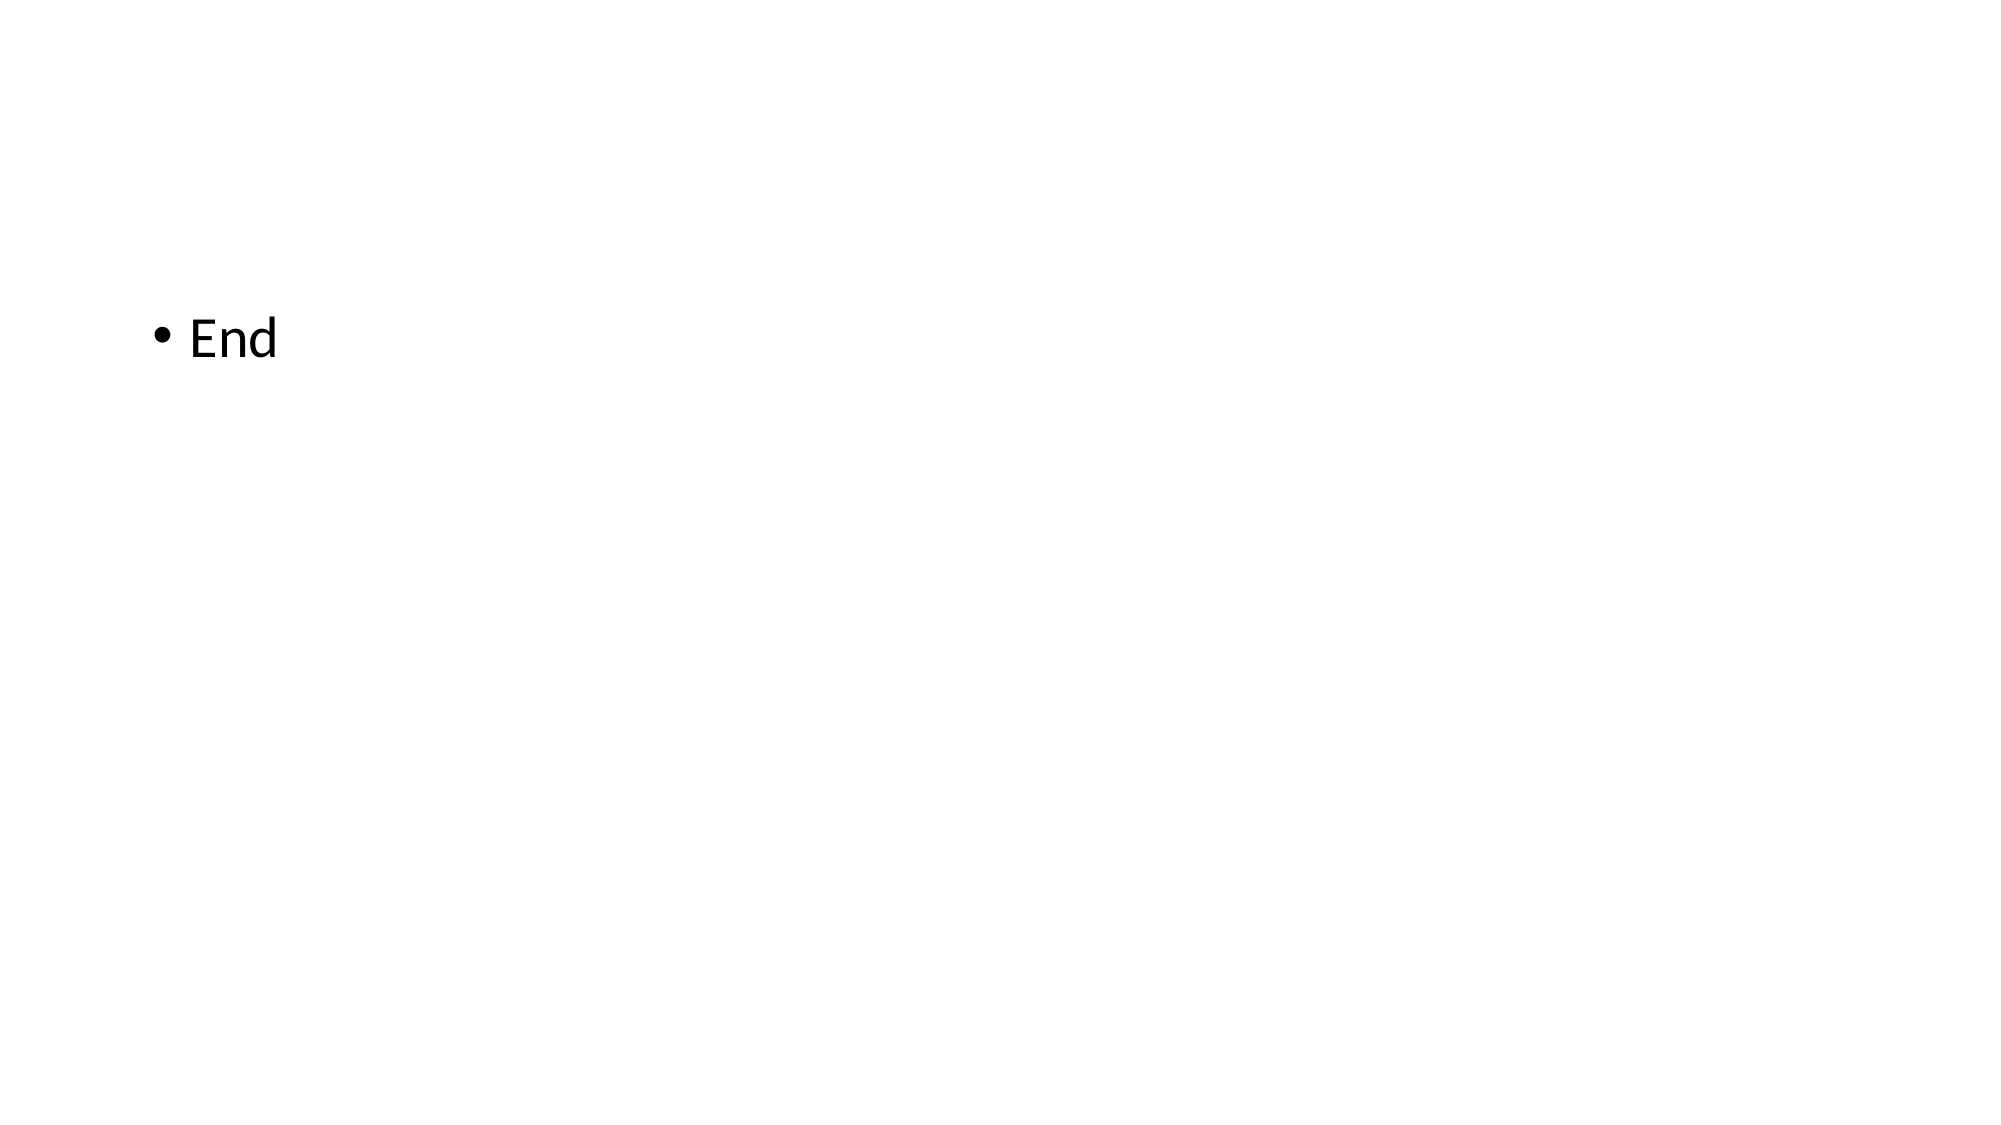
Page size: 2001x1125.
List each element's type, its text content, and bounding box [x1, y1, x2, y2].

list End [137, 299, 1863, 1014]
